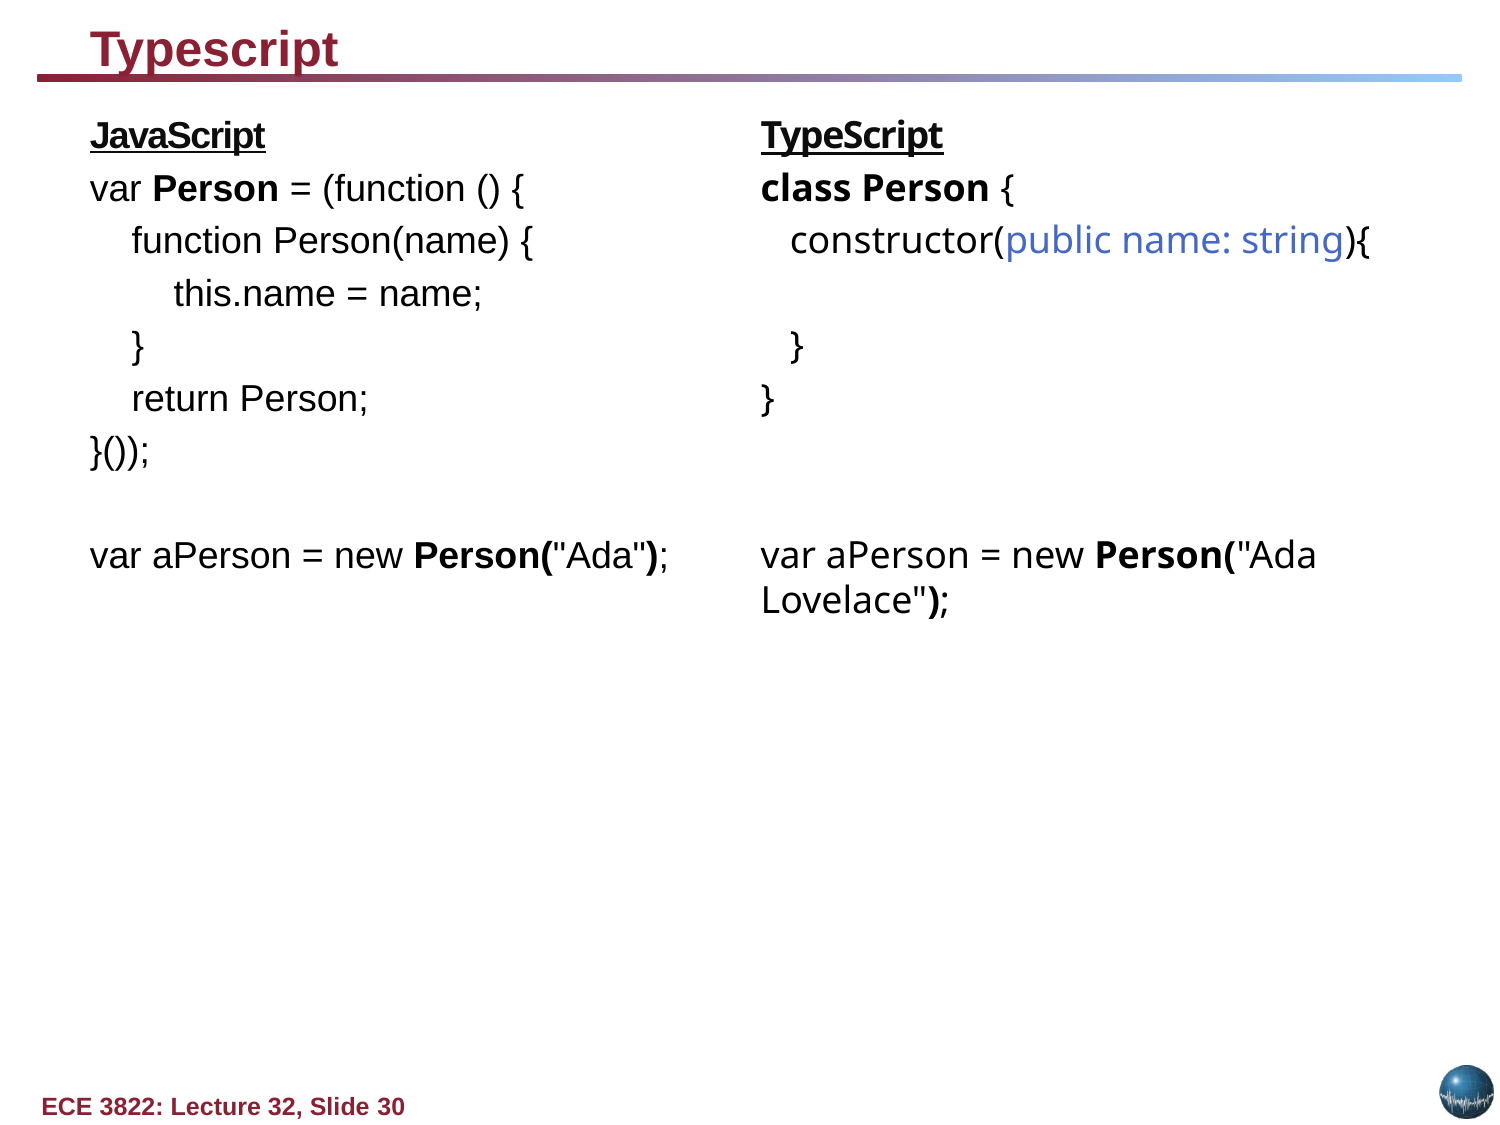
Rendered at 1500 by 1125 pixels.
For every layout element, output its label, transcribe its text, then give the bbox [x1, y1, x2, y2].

text_box TypeScript class Person { constructor(public name: string){ } } var aPerson = new Person("Ada Lovelace"); [745, 104, 1425, 847]
picture [1439, 1065, 1494, 1119]
list JavaScript var Person = (function () { function Person(name) { this.name = name; } return Person; }()); var aPerson = new Person("Ada"); [75, 104, 745, 847]
title Typescript [75, 9, 1425, 70]
